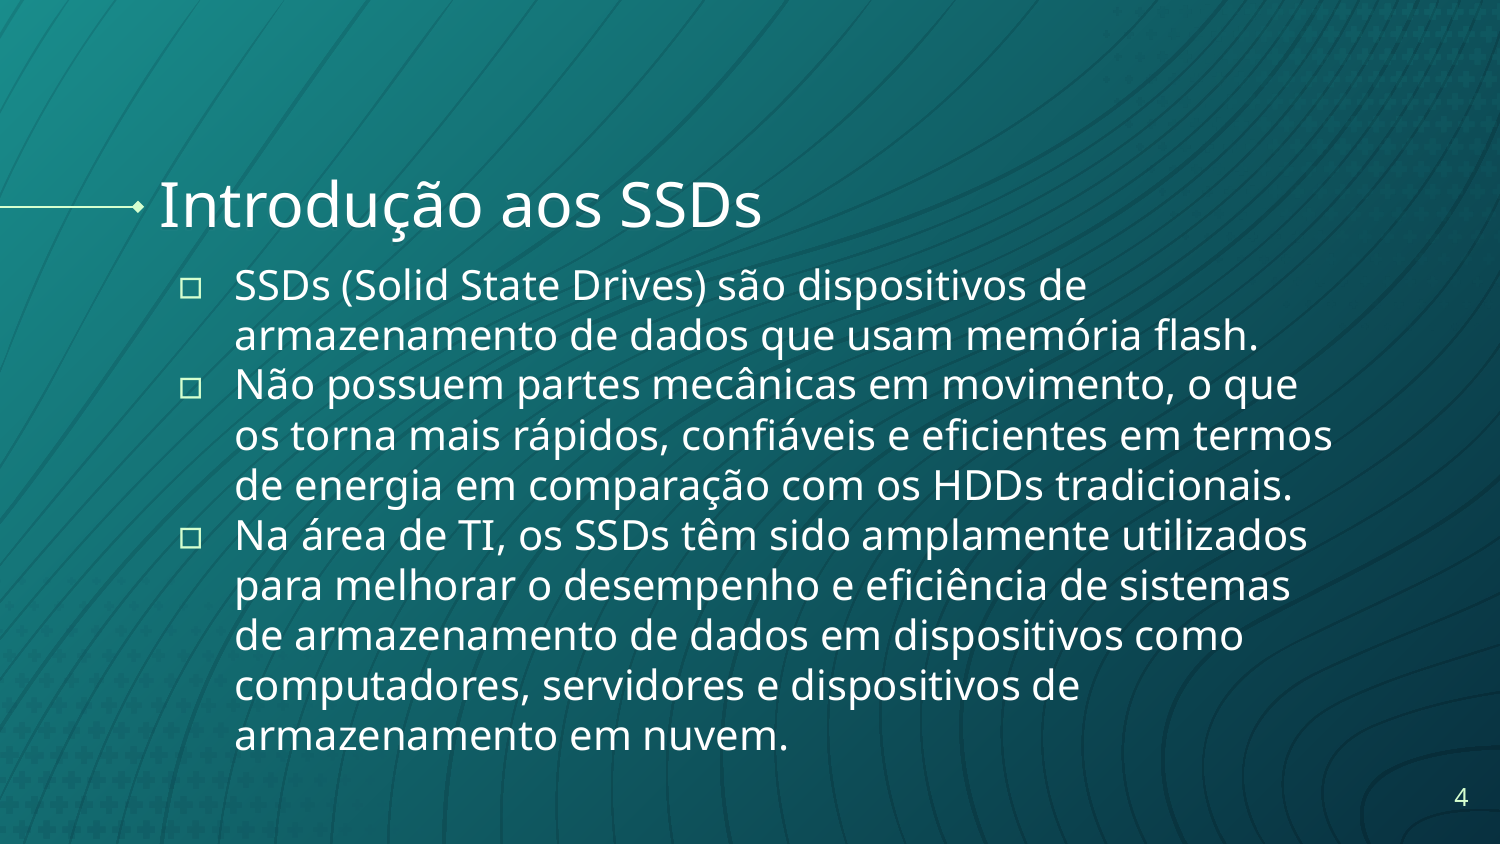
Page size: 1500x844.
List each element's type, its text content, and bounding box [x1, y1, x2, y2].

title Introdução aos SSDs [159, 174, 1340, 240]
slide_number ‹#› [1378, 766, 1469, 832]
list SSDs (Solid State Drives) são dispositivos de armazenamento de dados que usam memória flash. Não possuem partes mecânicas em movimento, o que os torna mais rápidos, confiáveis e eficientes em termos de energia em comparação com os HDDs tradicionais. Na área de TI, os SSDs têm sido amplamente utilizados para melhorar o desempenho e eficiência de sistemas de armazenamento de dados em dispositivos como computadores, servidores e dispositivos de armazenamento em nuvem. [159, 258, 1340, 702]
